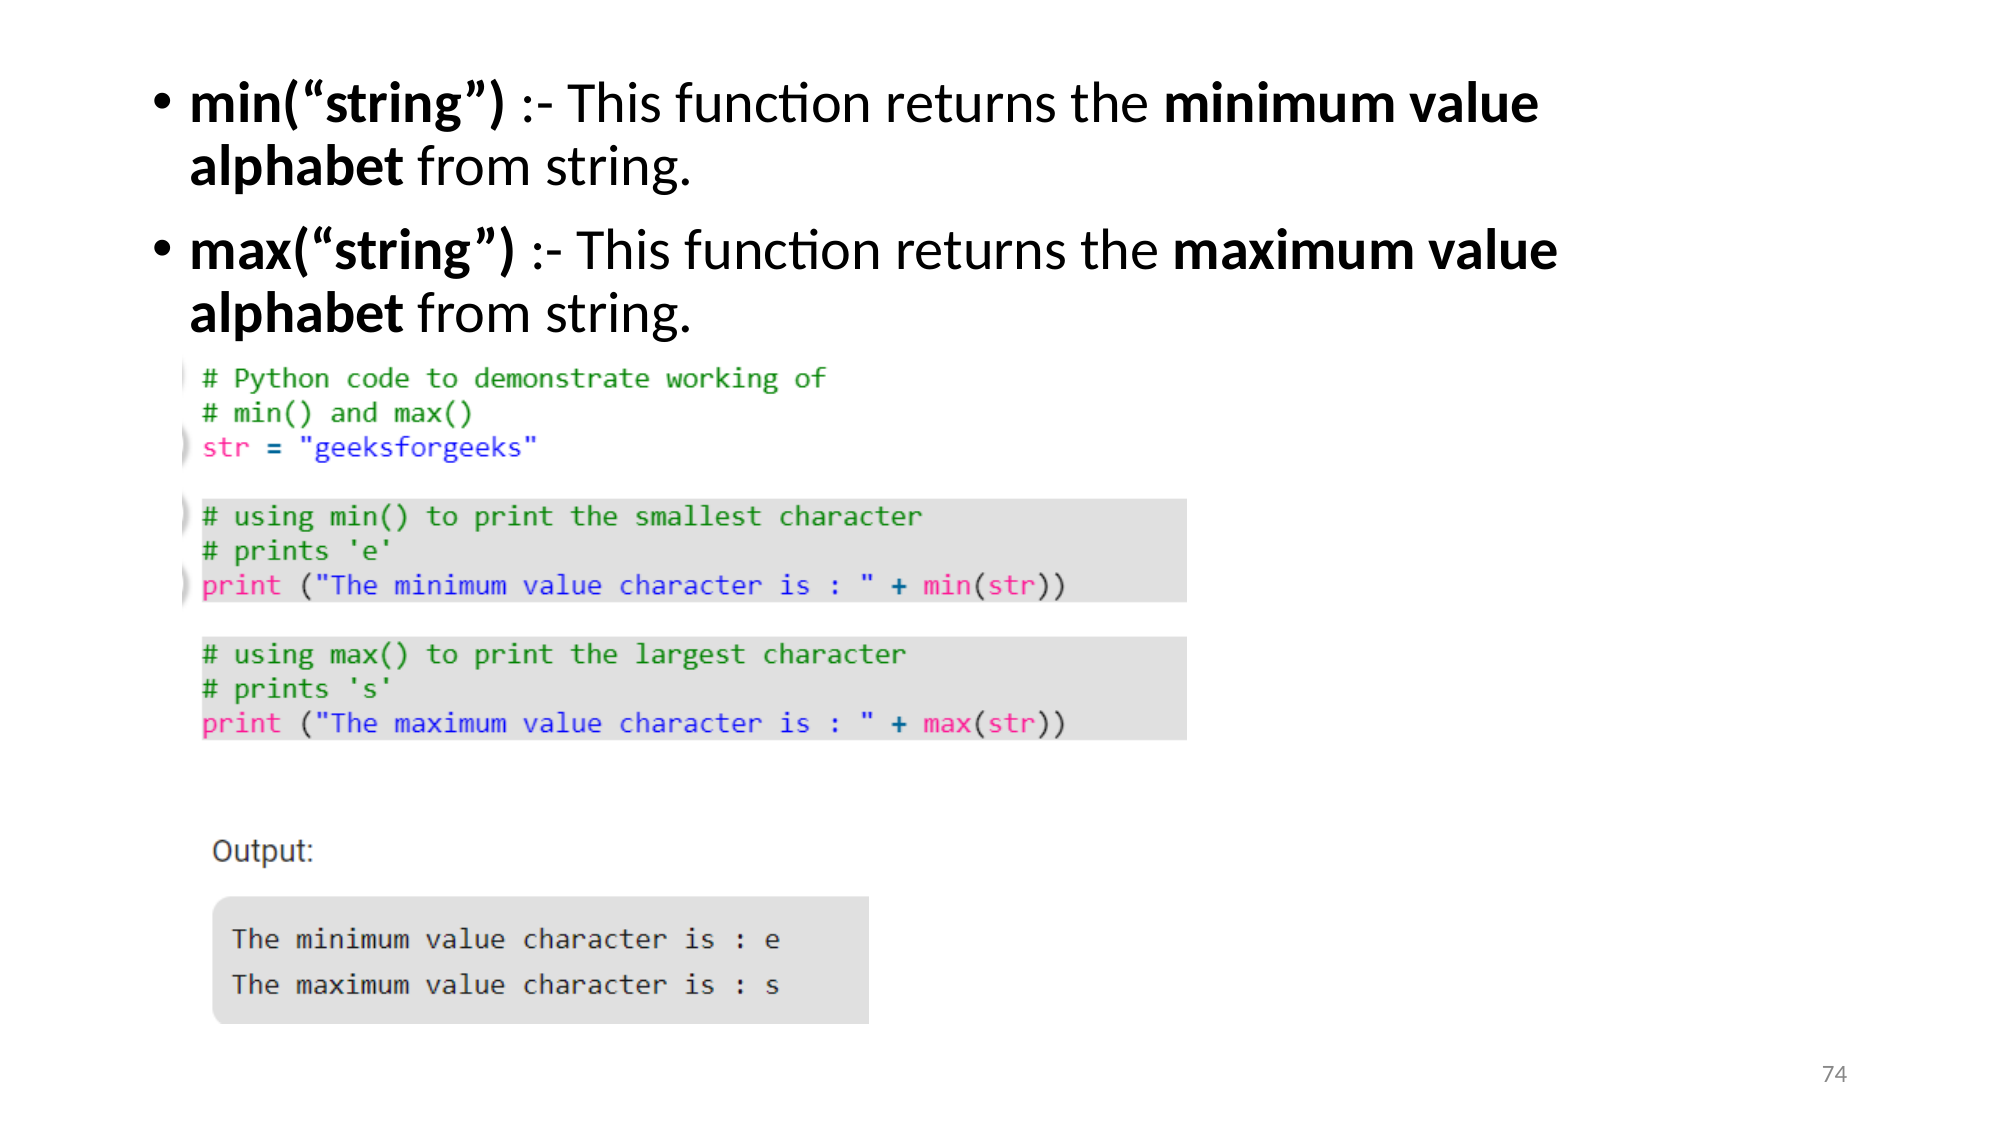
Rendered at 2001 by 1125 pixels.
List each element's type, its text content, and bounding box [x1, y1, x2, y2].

picture [181, 347, 1188, 778]
picture [197, 807, 869, 1024]
slide_number ‹#› [1412, 1042, 1863, 1103]
list min(“string”) :- This function returns the minimum value alphabet from string. max(“string”) :- This function returns the maximum value alphabet from string. [137, 64, 1863, 1014]
